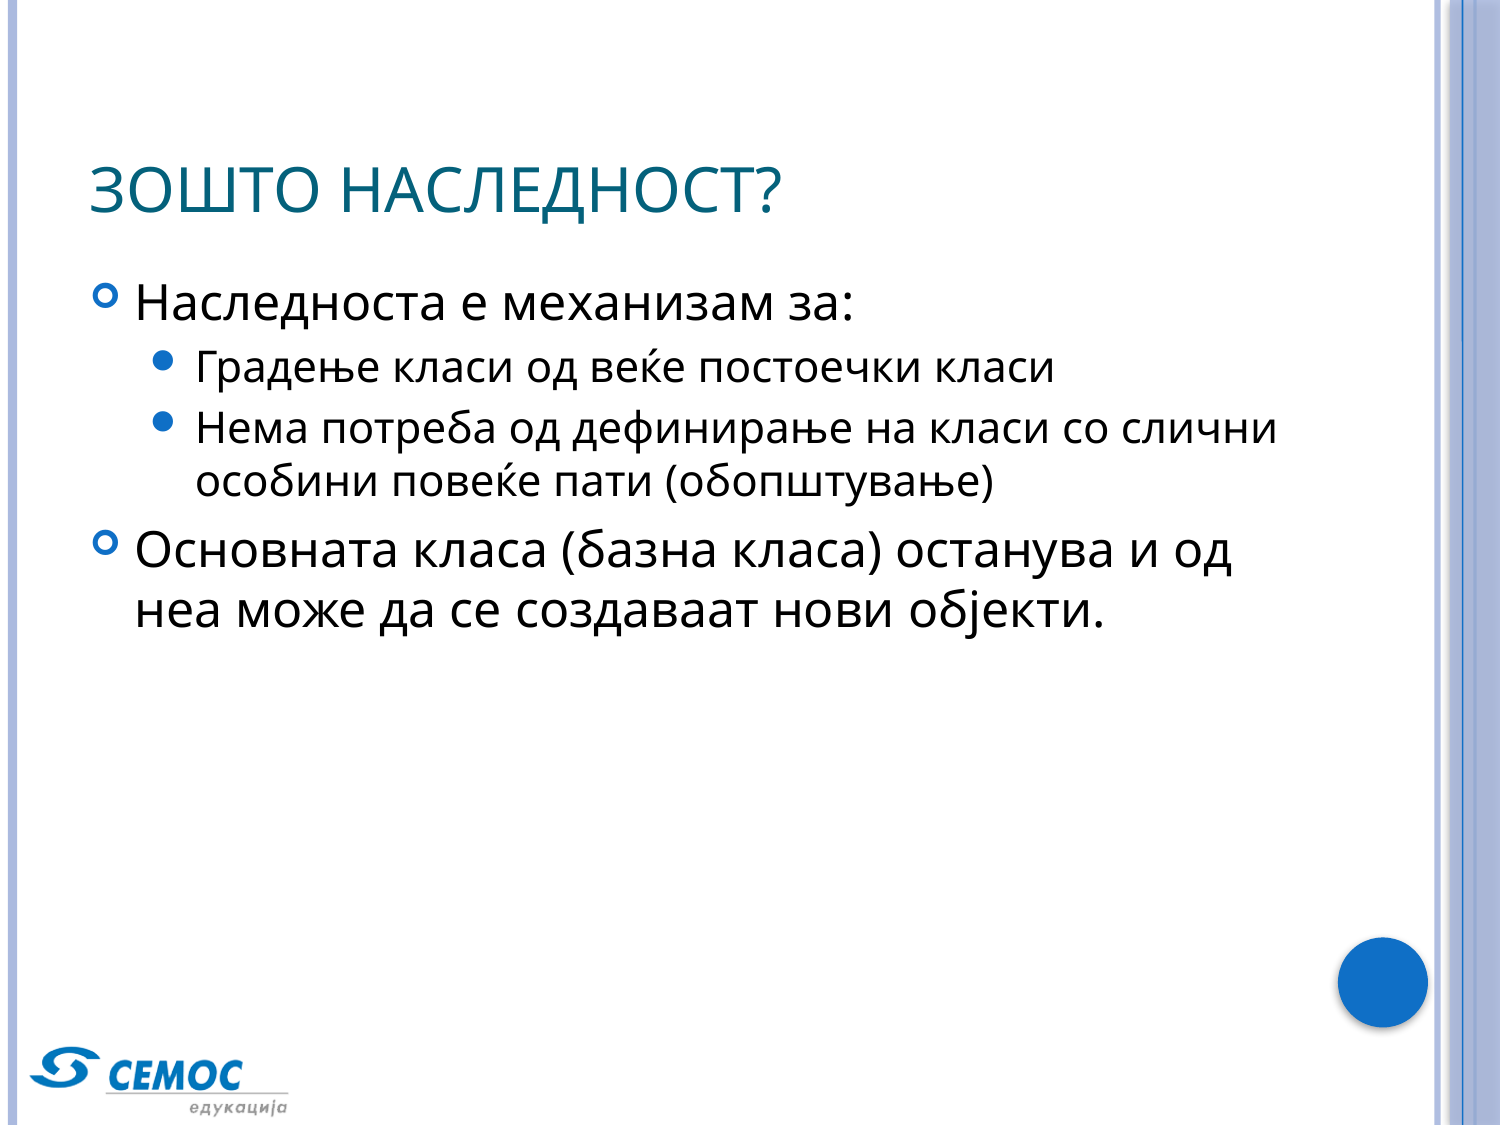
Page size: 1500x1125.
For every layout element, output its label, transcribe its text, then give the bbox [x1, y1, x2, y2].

list Наследноста е механизам за: Градење класи од веќе постоечки класи Нема потреба од дефинирање на класи со слични особини повеќе пати (обопштување) Основната класа (базна класа) останува и од неа може да се создаваат нови објекти. [75, 262, 1300, 1062]
title Зошто наследност? [75, 45, 1300, 233]
picture [24, 1036, 295, 1125]
